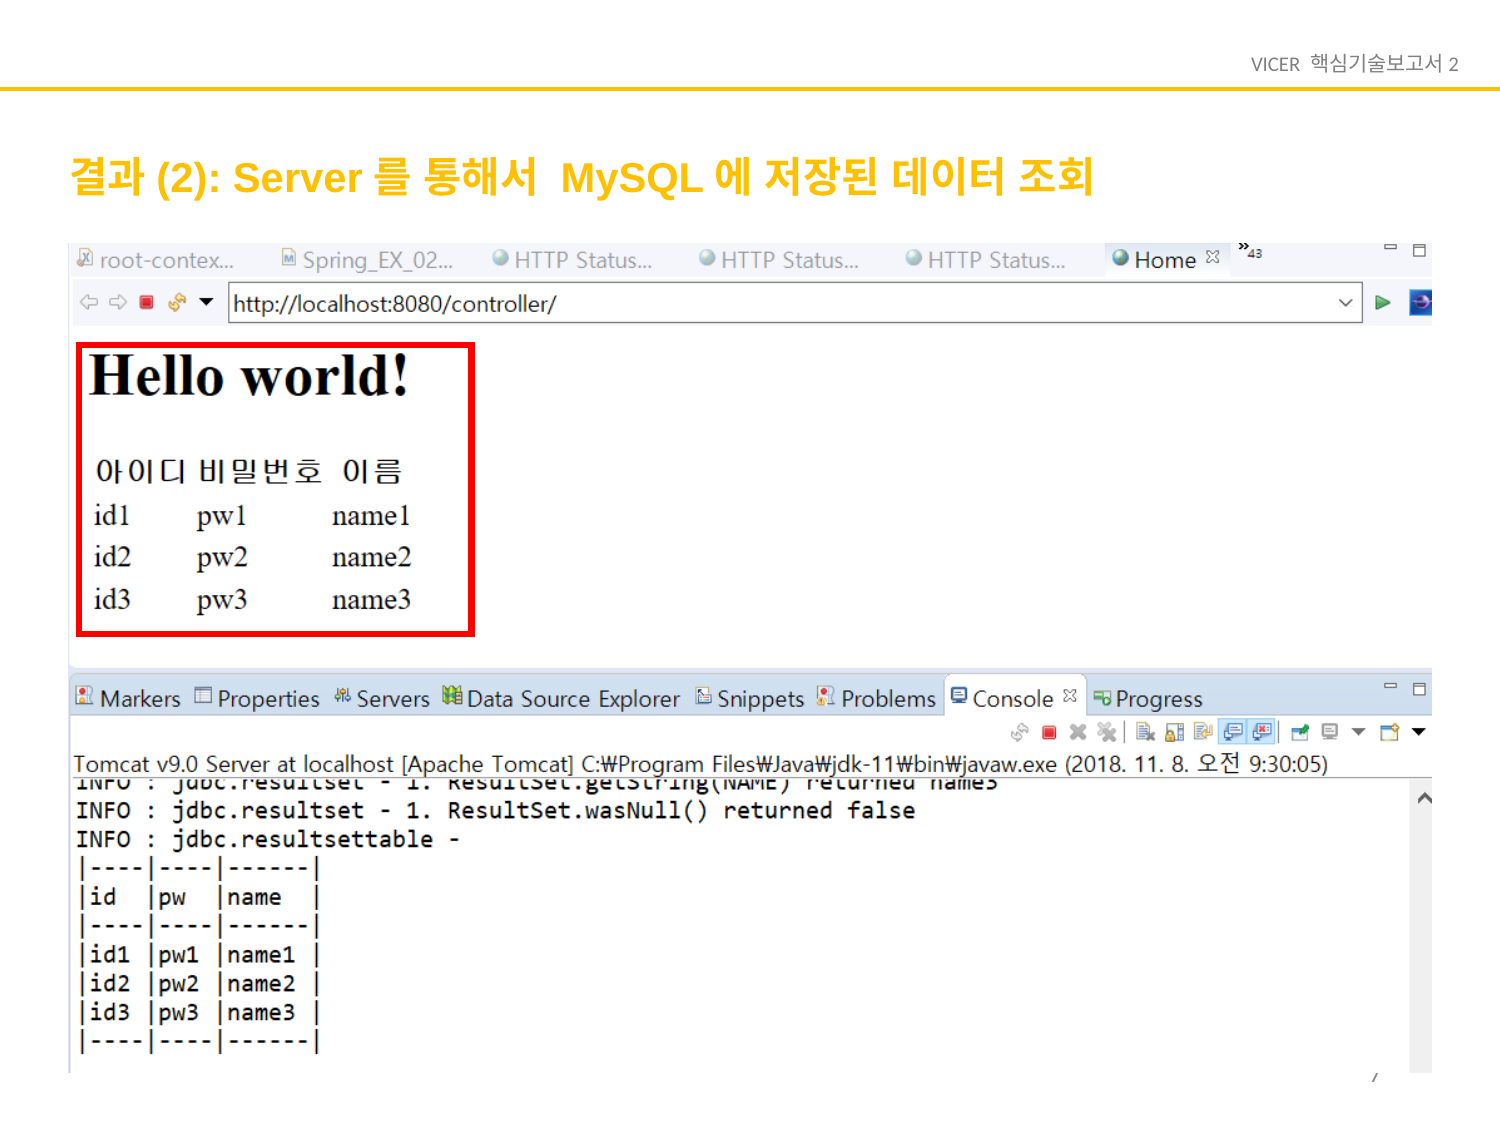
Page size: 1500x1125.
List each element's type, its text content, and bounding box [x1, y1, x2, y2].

slide_number 7 [1059, 1073, 1397, 1103]
text_box VICER 핵심기술보고서2 [919, 43, 1474, 83]
picture [67, 243, 1432, 1073]
text_box 결과(2): Server를 통해서 MySQL에 저장된 데이터 조회 [54, 166, 1194, 191]
